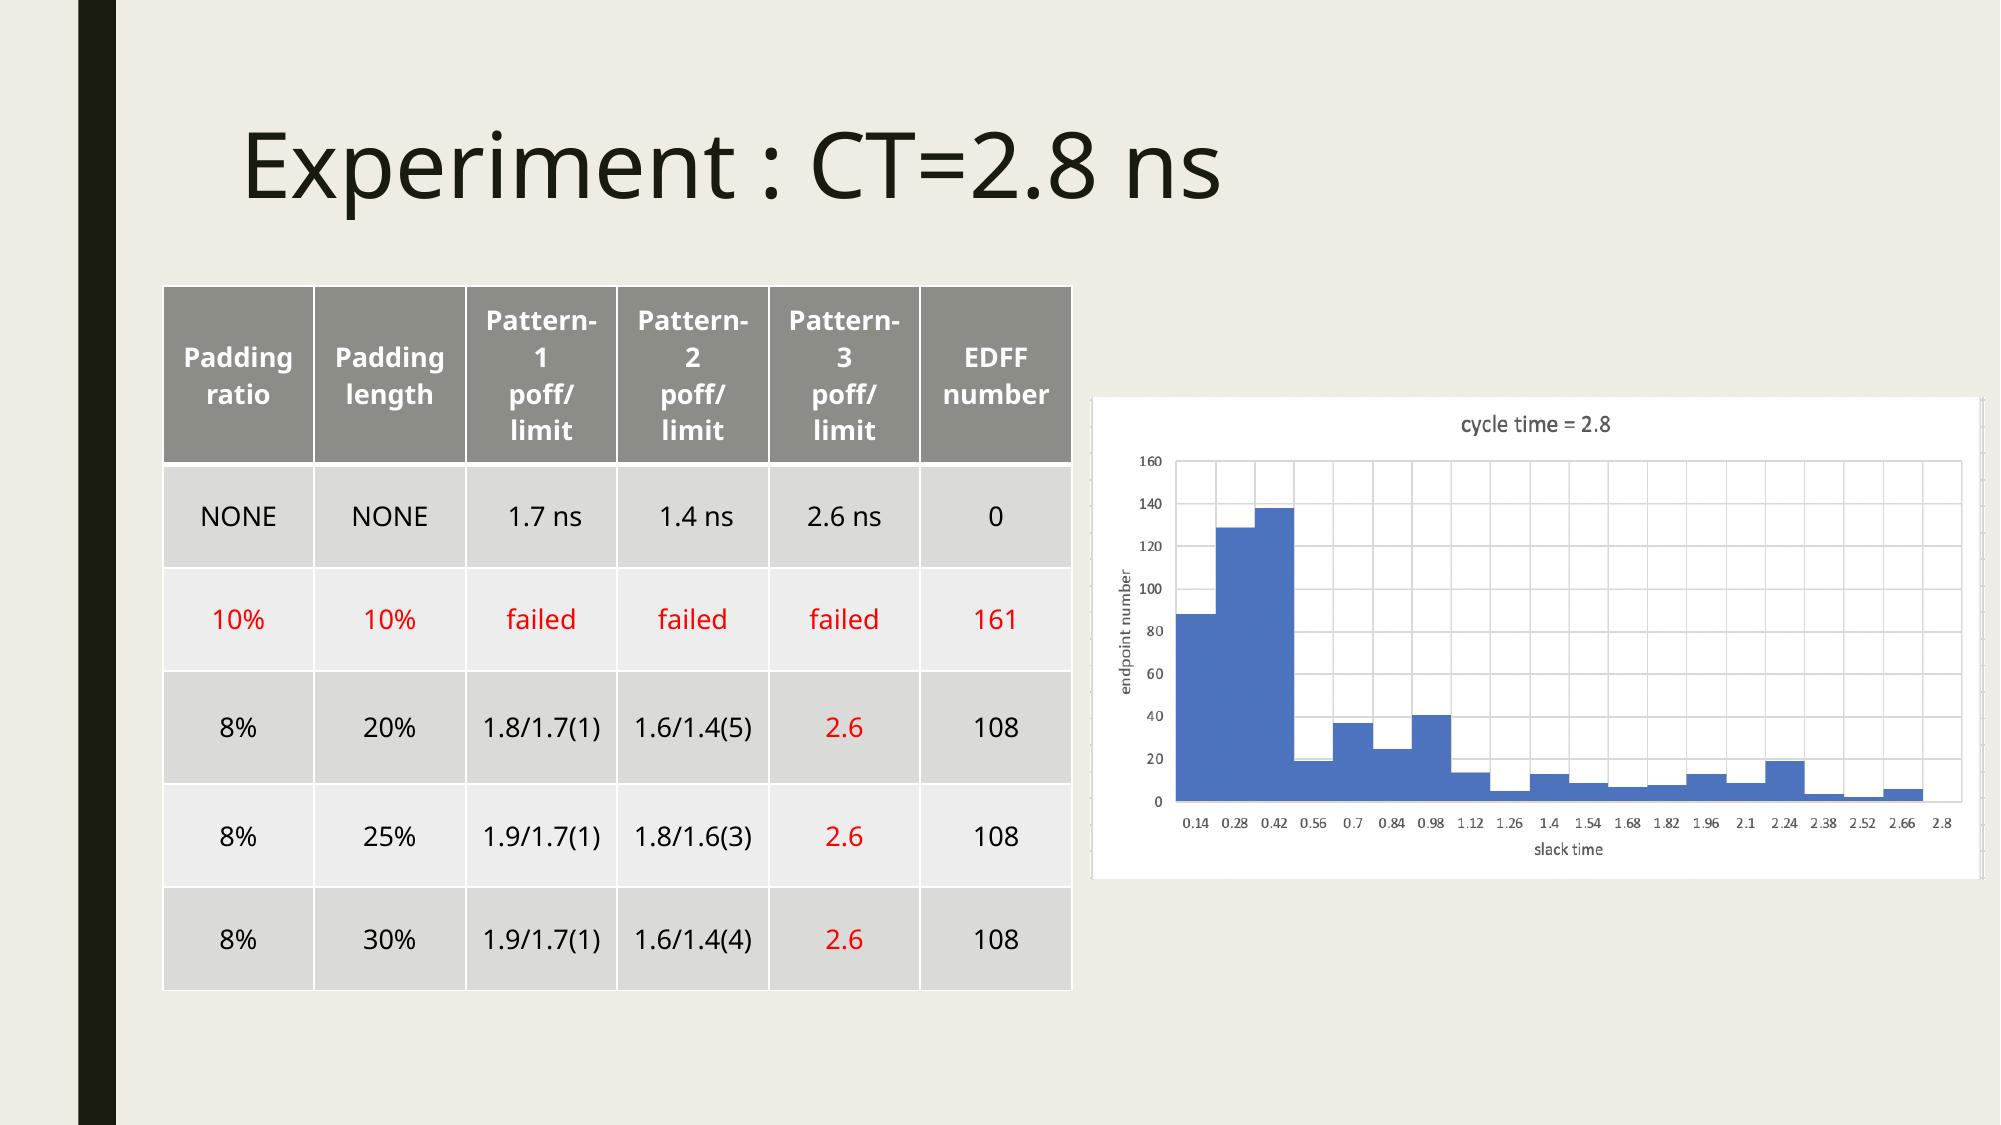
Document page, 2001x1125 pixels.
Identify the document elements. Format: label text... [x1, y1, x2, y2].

table_cell 161 [921, 569, 1071, 670]
table_cell 2.6 [770, 672, 919, 783]
table_cell 1.6/1.4(5) [618, 672, 768, 783]
table_cell 1.8/1.6(3) [618, 785, 768, 886]
title Experiment : CT=2.8 ns [225, 112, 1800, 357]
table_cell NONE [315, 467, 465, 567]
table_cell 1.6/1.4(4) [618, 888, 768, 990]
table_header Padding ratio [164, 287, 313, 462]
picture [1090, 397, 1985, 880]
table_cell 8% [164, 672, 313, 783]
table_cell 10% [315, 569, 465, 670]
table_header EDFF number [921, 287, 1071, 462]
table_cell 1.8/1.7(1) [467, 672, 616, 783]
table_cell 20% [315, 672, 465, 783]
table_cell 2.6 ns [770, 467, 919, 567]
table_header Padding length [315, 287, 465, 462]
table_cell 1.7 ns [467, 467, 616, 567]
table_cell 25% [315, 785, 465, 886]
table_cell 30% [315, 888, 465, 990]
table_cell 1.9/1.7(1) [467, 785, 616, 886]
table_cell 108 [921, 785, 1071, 886]
table_cell 8% [164, 888, 313, 990]
table_cell 1.9/1.7(1) [467, 888, 616, 990]
table_cell 8% [164, 785, 313, 886]
table_cell failed [618, 569, 768, 670]
table_cell 2.6 [770, 888, 919, 990]
table_header Pattern-2 poff/limit [618, 287, 768, 462]
table_cell 10% [164, 569, 313, 670]
table_cell 2.6 [770, 785, 919, 886]
table_cell 0 [921, 467, 1071, 567]
table_header Pattern-1 poff/limit [467, 287, 616, 462]
table_cell NONE [164, 467, 313, 567]
table_header Pattern-3 poff/limit [770, 287, 919, 462]
table_cell failed [770, 569, 919, 670]
table_cell 108 [921, 672, 1071, 783]
table_cell 1.4 ns [618, 467, 768, 567]
table_cell failed [467, 569, 616, 670]
table_cell 108 [921, 888, 1071, 990]
